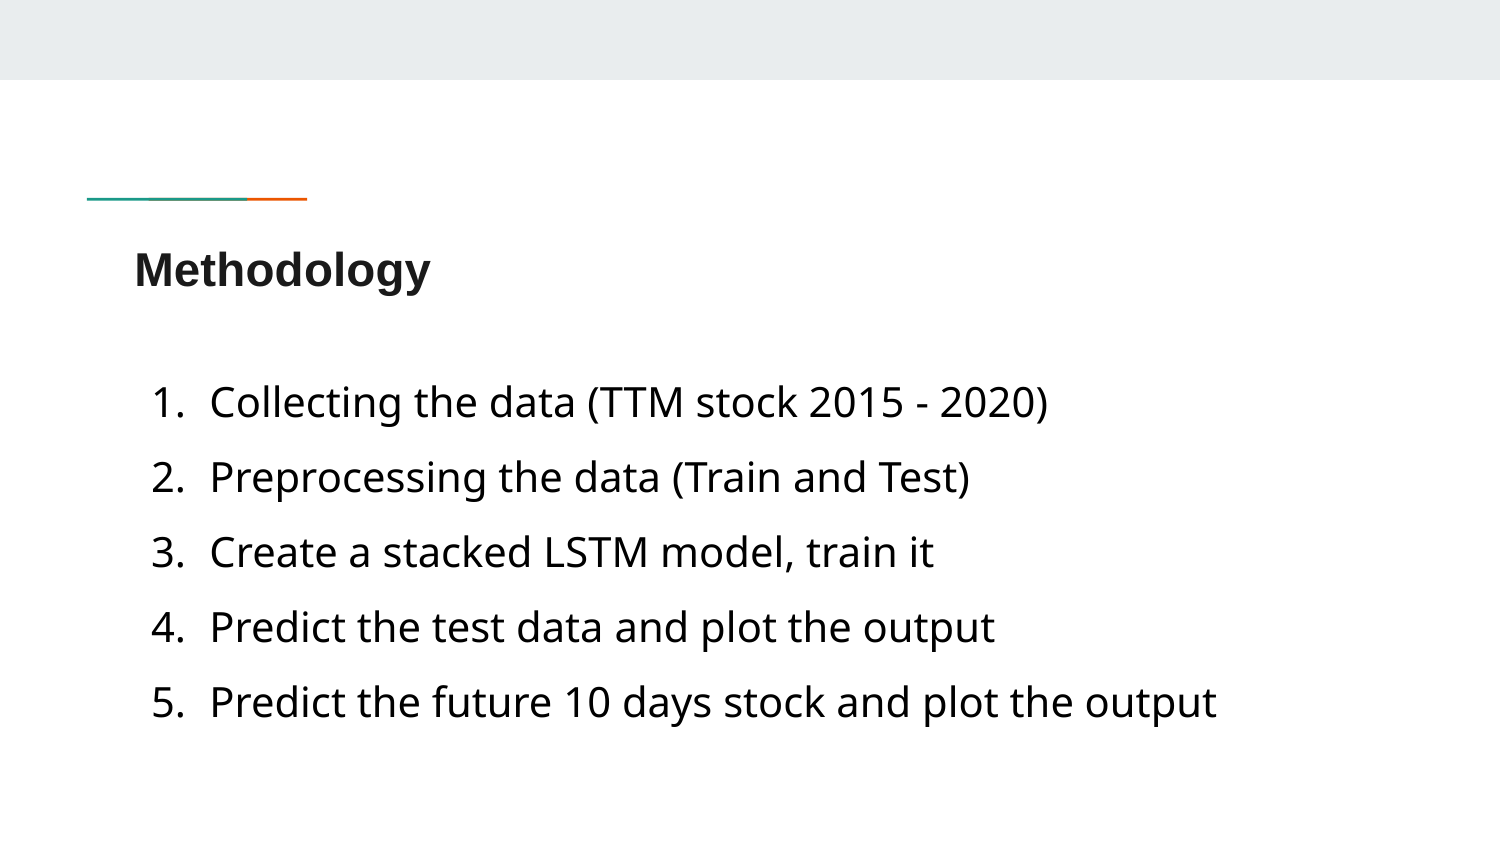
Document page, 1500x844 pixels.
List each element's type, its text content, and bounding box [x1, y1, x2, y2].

list Collecting the data (TTM stock 2015 - 2020) Preprocessing the data (Train and Test) Create a stacked LSTM model, train it Predict the test data and plot the output Predict the future 10 days stock and plot the output [119, 335, 1381, 827]
title Methodology [119, 223, 1381, 312]
